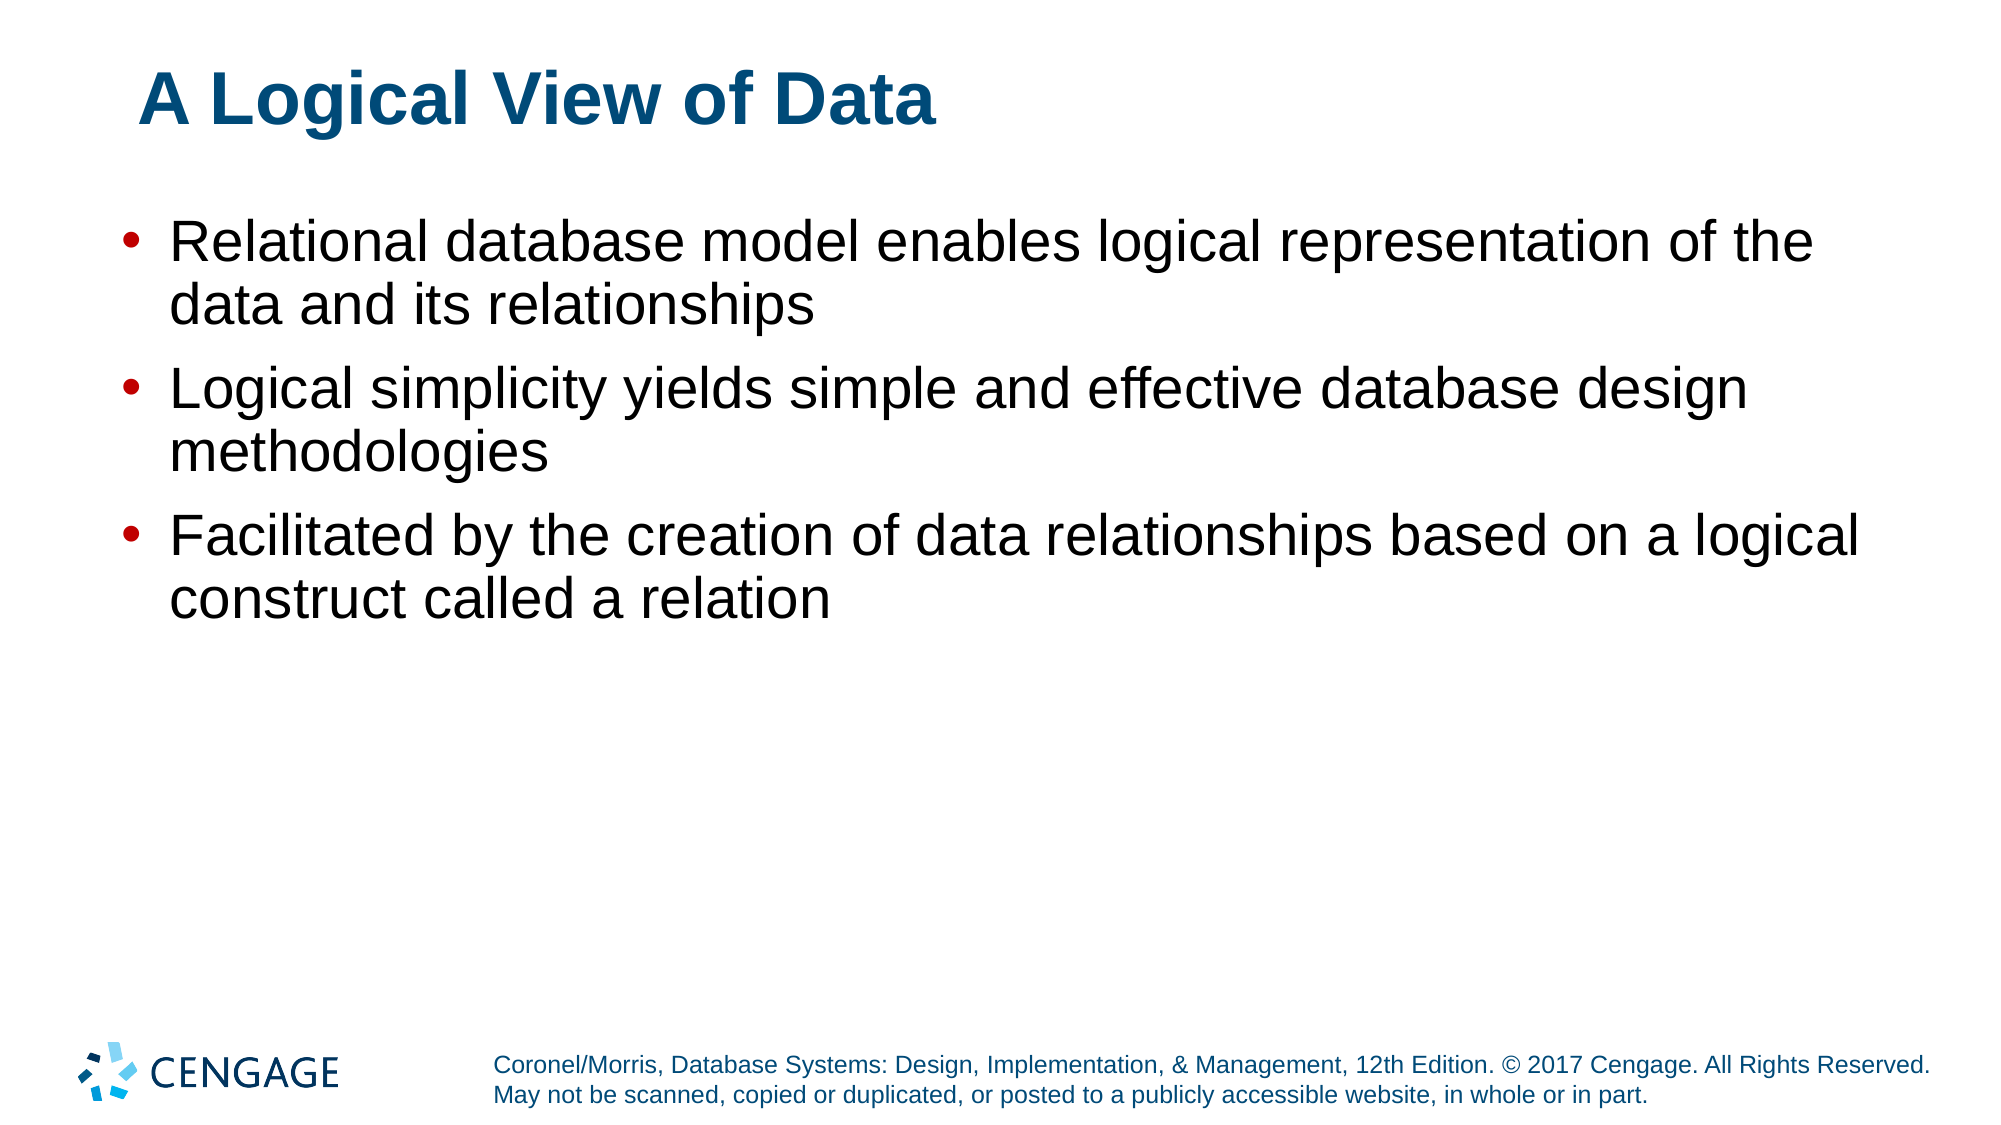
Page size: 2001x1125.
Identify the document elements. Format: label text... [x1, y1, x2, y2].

picture [78, 1042, 338, 1101]
title A Logical View of Data [137, 59, 1863, 171]
list Relational database model enables logical representation of the data and its relationships Logical simplicity yields simple and effective database design methodologies Facilitated by the creation of data relationships based on a logical construct called a relation [121, 211, 1880, 824]
